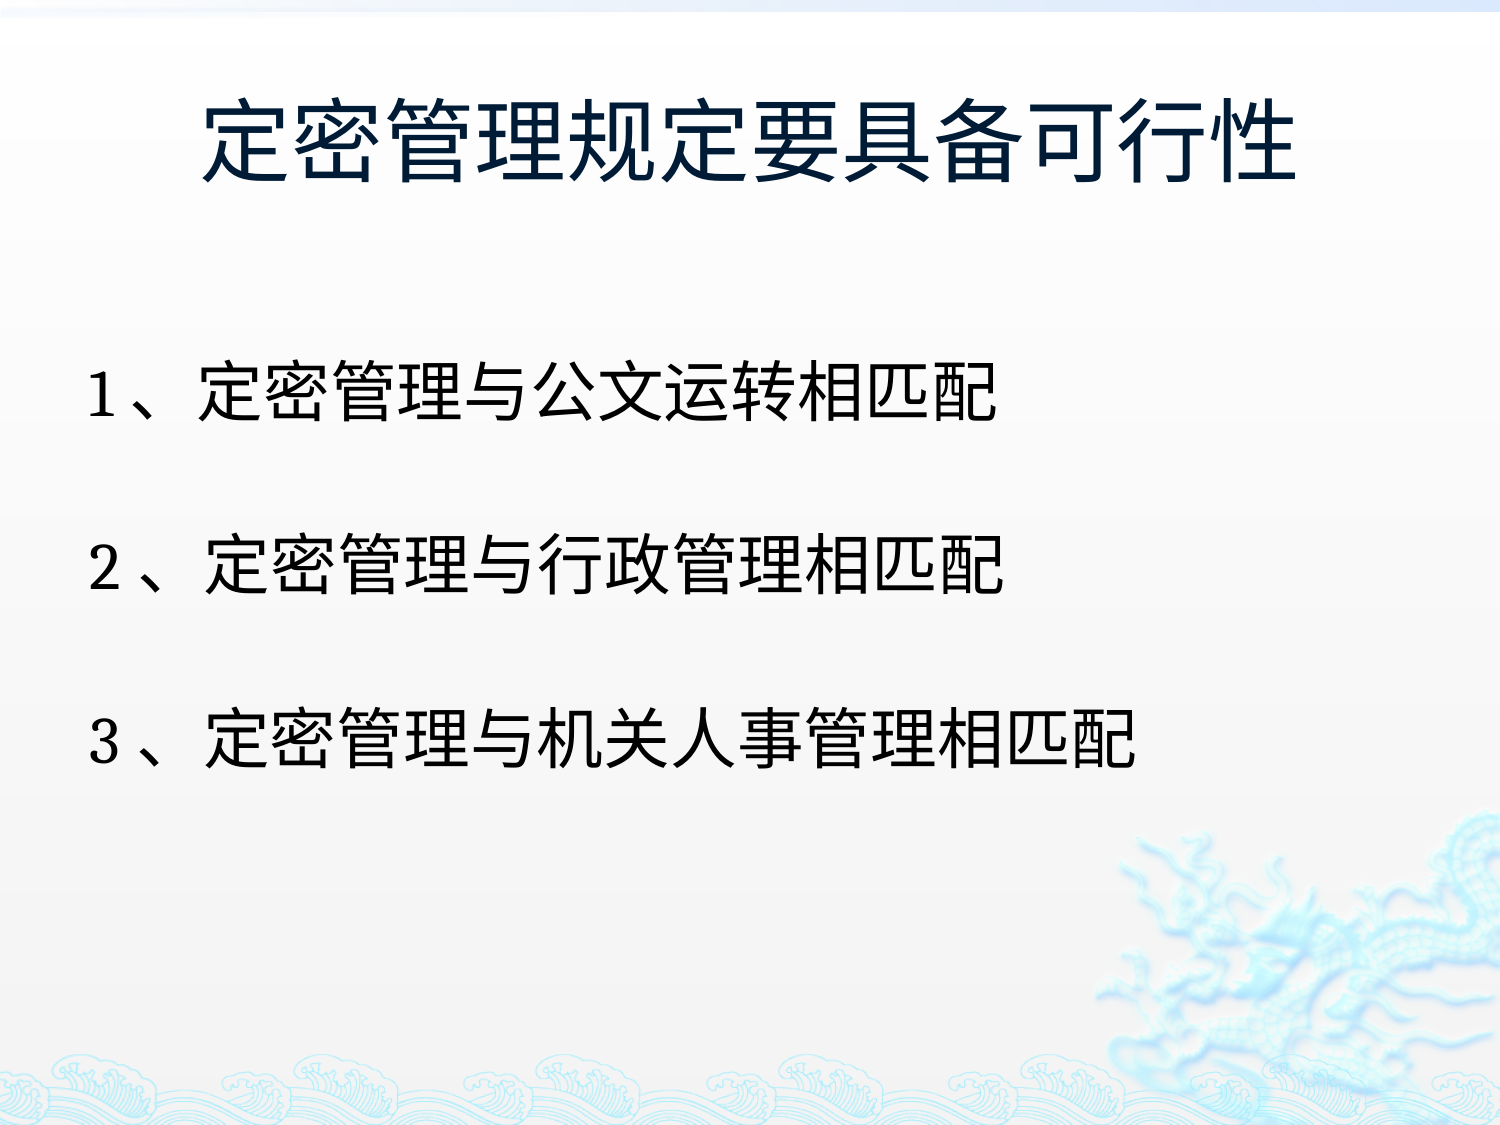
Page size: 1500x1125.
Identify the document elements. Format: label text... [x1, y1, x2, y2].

list 1、定密管理与公文运转相匹配 2、定密管理与行政管理相匹配 3、定密管理与机关人事管理相匹配 [75, 262, 1425, 1005]
title 定密管理规定要具备可行性 [75, 45, 1425, 233]
